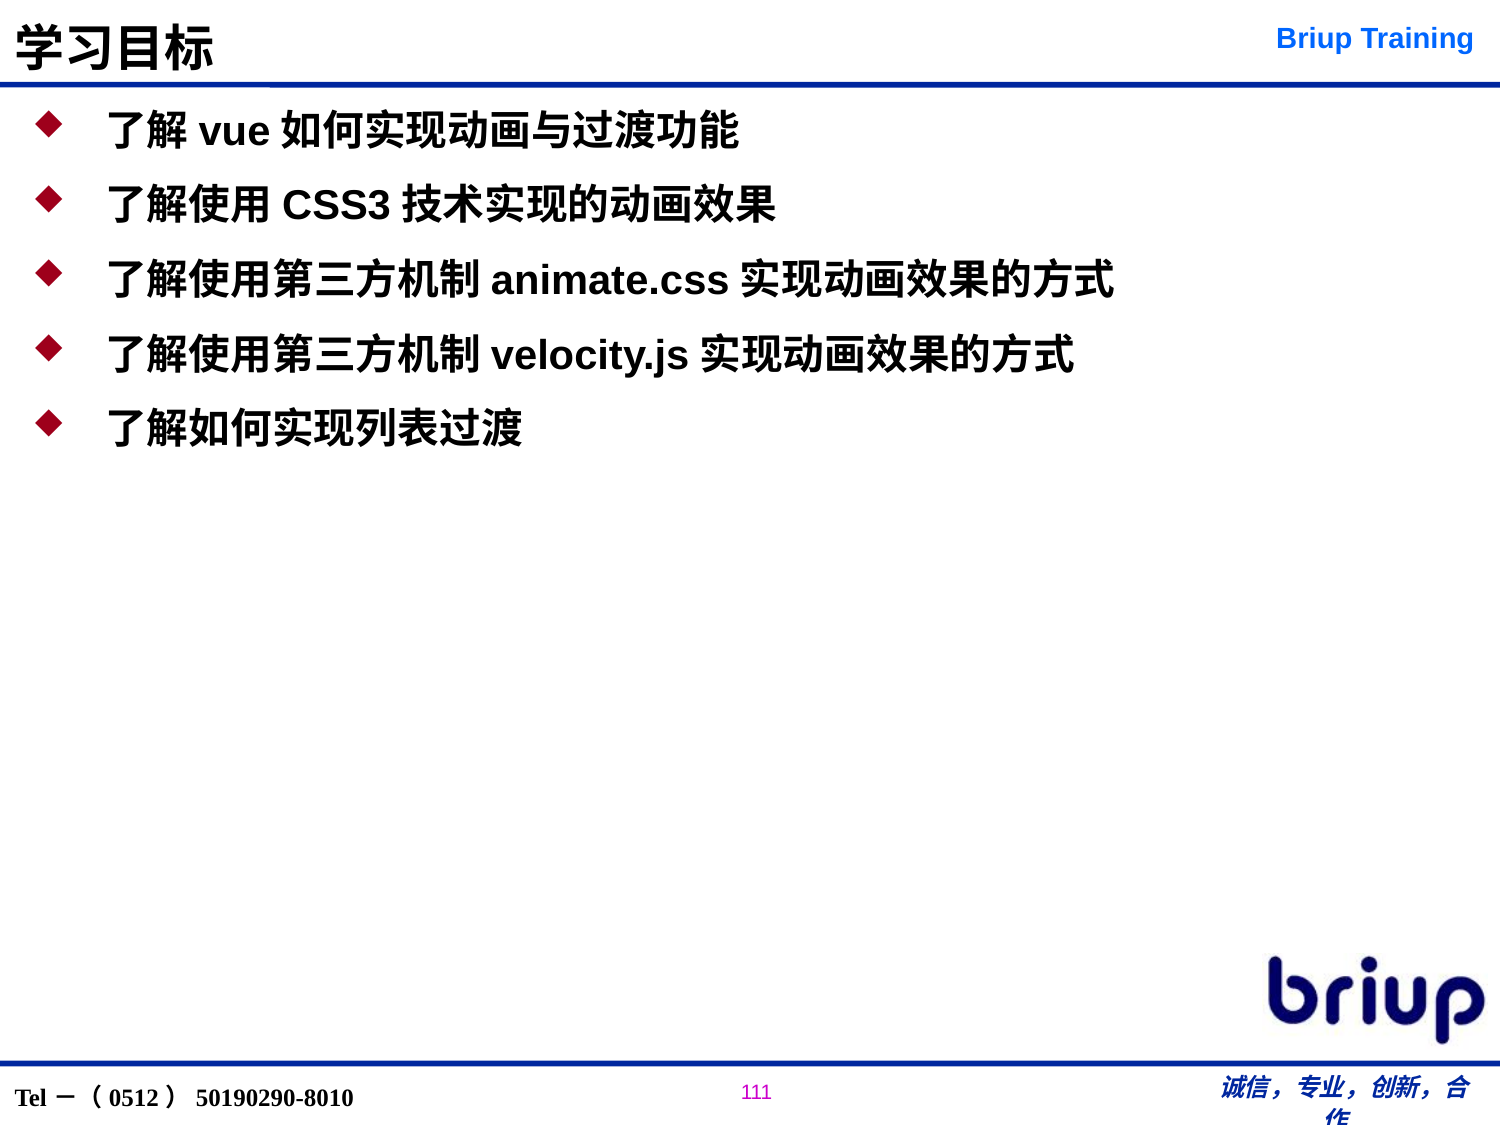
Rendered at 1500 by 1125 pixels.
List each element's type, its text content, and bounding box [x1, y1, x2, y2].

title 学习目标 [0, 0, 1251, 85]
list 了解vue如何实现动画与过渡功能 了解使用CSS3技术实现的动画效果 了解使用第三方机制animate.css实现动画效果的方式 了解使用第三方机制velocity.js实现动画效果的方式 了解如何实现列表过渡 [0, 96, 1500, 1053]
